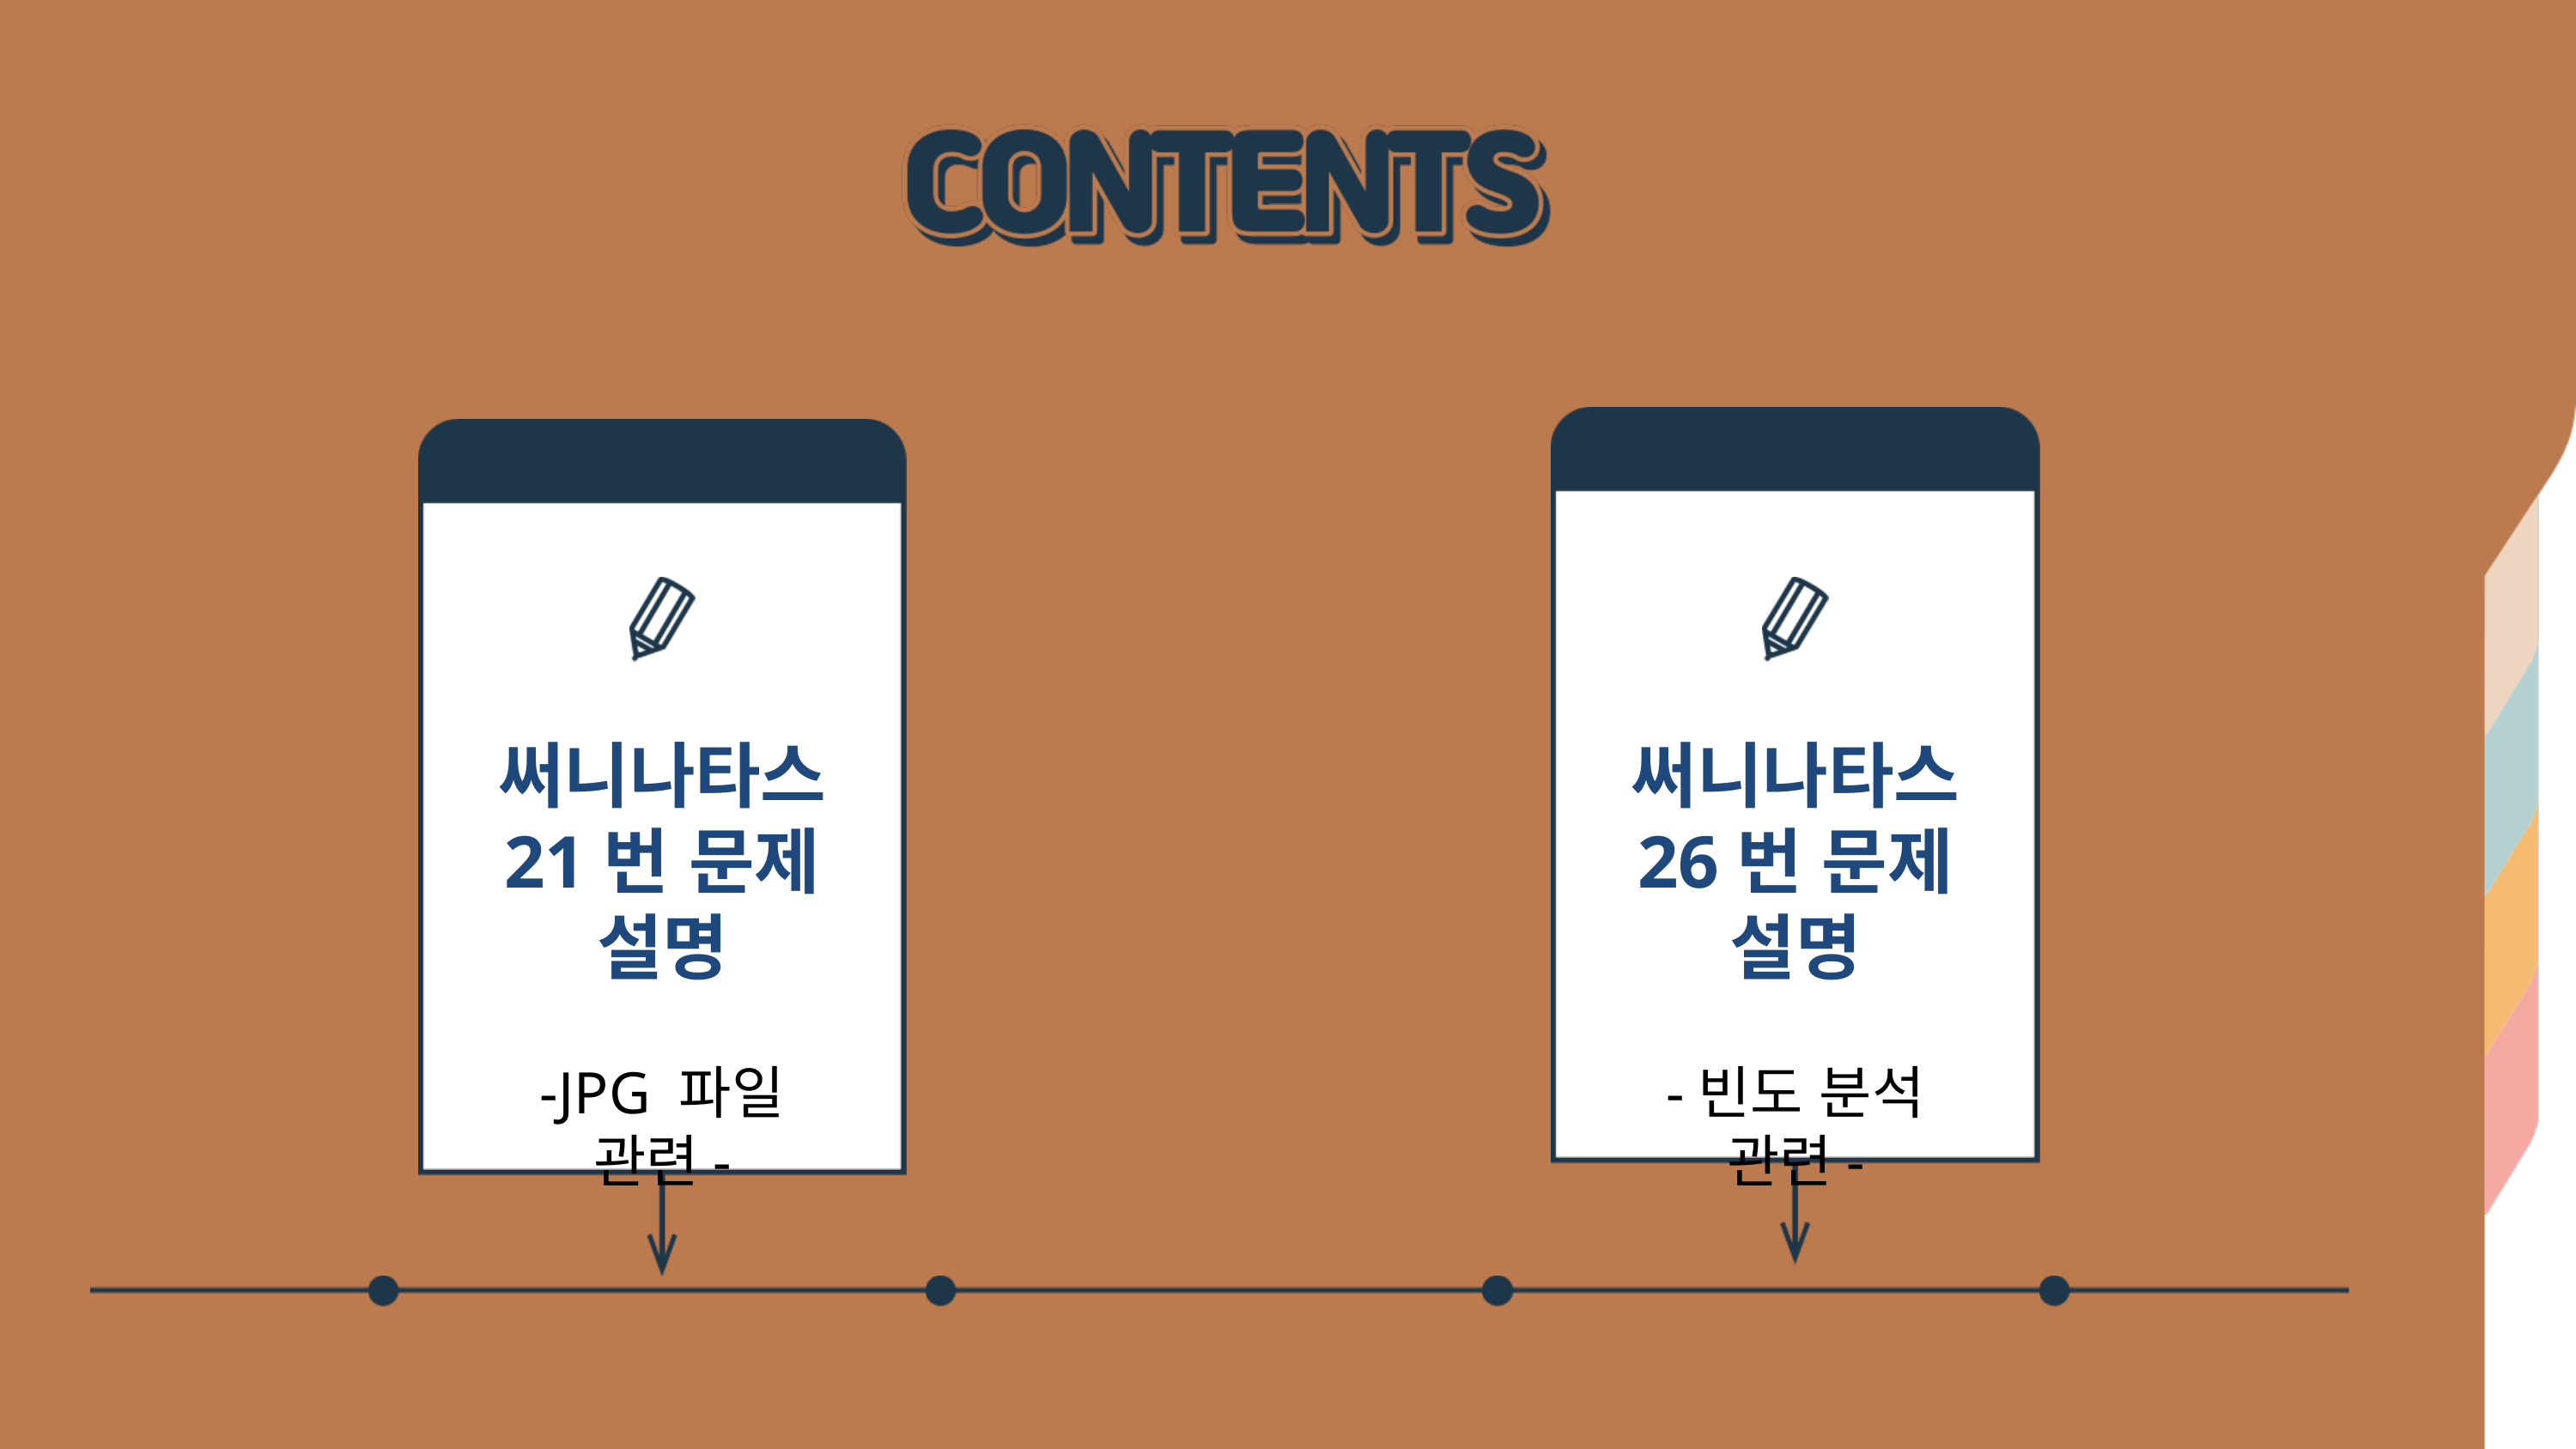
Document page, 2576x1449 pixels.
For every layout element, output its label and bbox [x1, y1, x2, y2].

text_box [417, 418, 907, 1273]
text_box [0, 0, 2576, 1449]
text_box [1551, 407, 2040, 1266]
text_box [89, 1275, 2349, 1307]
text_box [629, 577, 696, 662]
text_box [1762, 577, 1829, 662]
picture [190, 44, 1692, 396]
